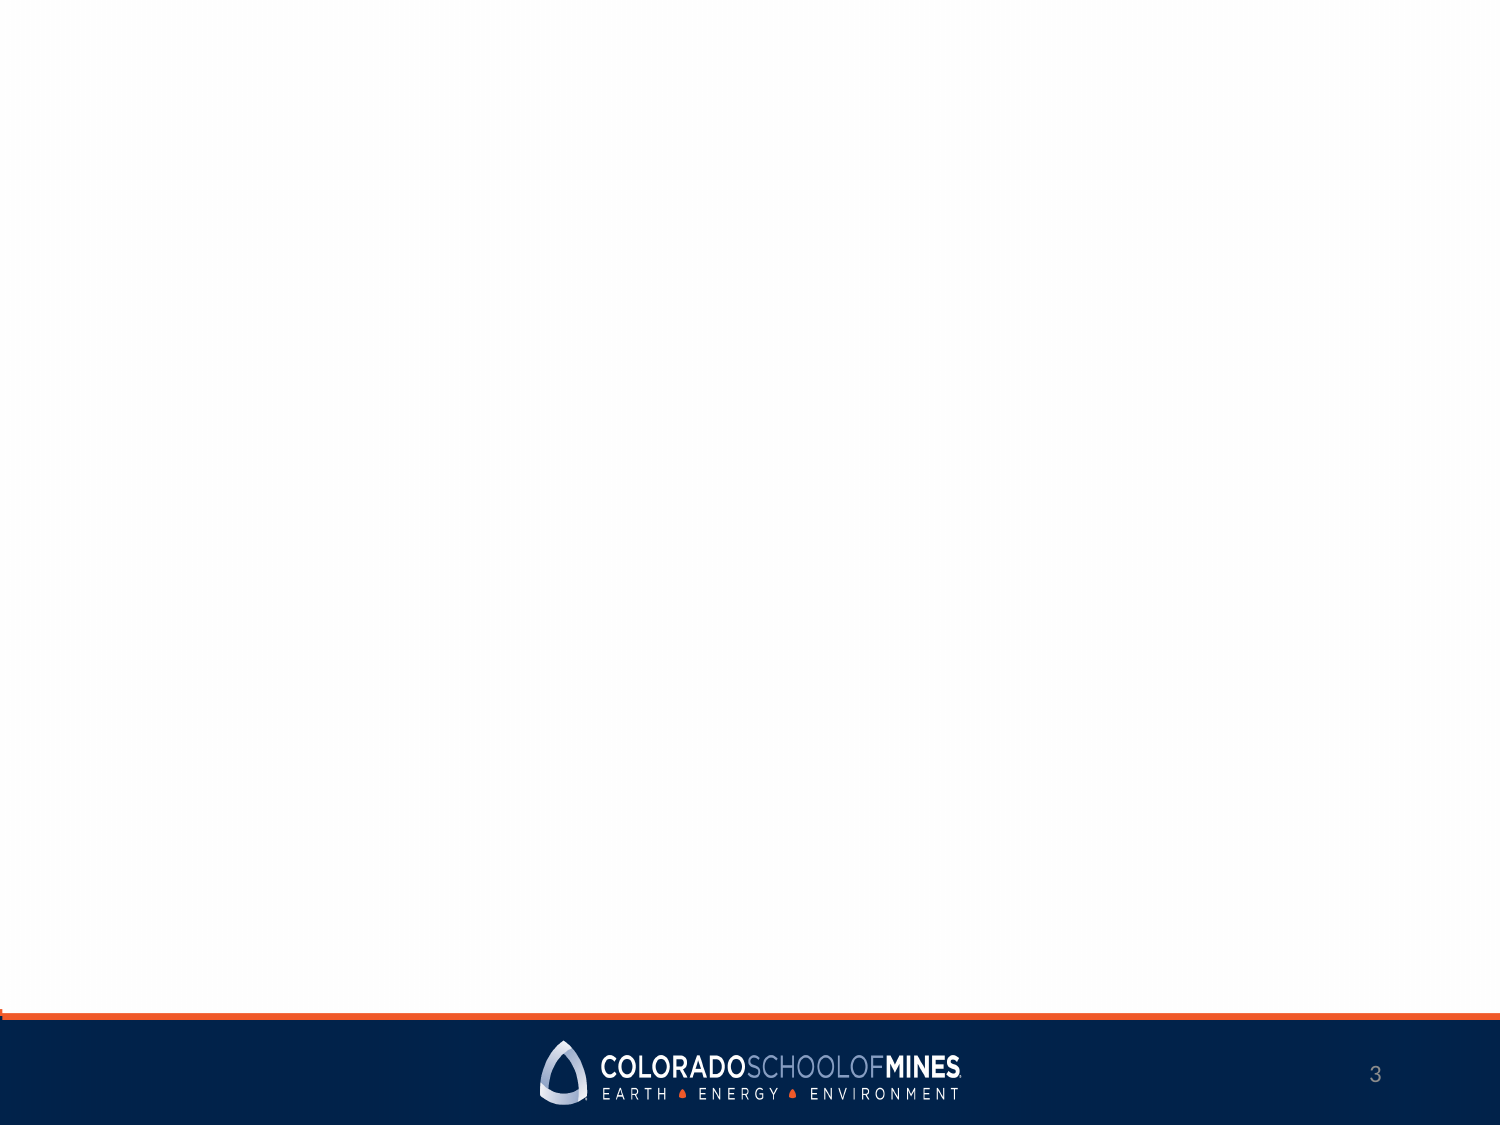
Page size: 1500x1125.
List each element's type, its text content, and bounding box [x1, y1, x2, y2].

slide_number 3 [1059, 1042, 1397, 1103]
picture [0, 0, 1500, 1125]
